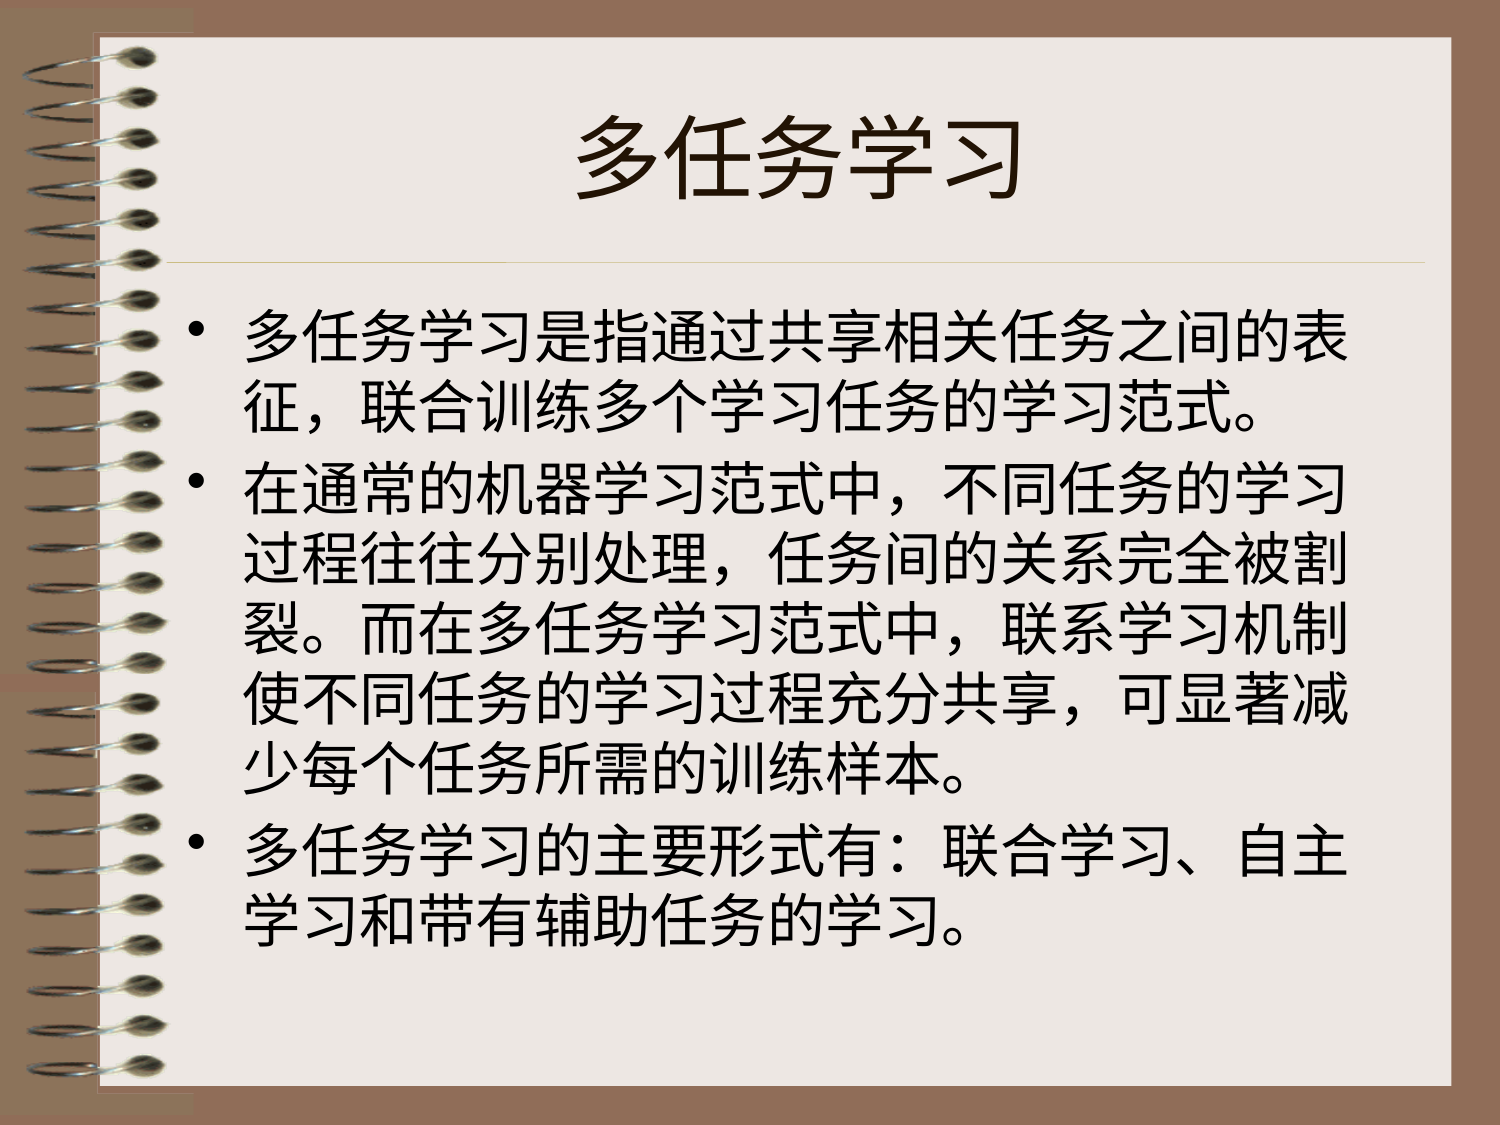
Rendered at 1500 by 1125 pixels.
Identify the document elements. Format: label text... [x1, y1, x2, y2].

picture [0, 692, 194, 1115]
picture [0, 8, 194, 674]
title 多任务学习 [174, 62, 1425, 250]
list 多任务学习是指通过共享相关任务之间的表征，联合训练多个学习任务的学习范式。 在通常的机器学习范式中，不同任务的学习过程往往分别处理，任务间的关系完全被割裂。而在多任务学习范式中，联系学习机制使不同任务的学习过程充分共享，可显著减少每个任务所需的训练样本。 多任务学习的主要形式有：联合学习、自主学习和带有辅助任务的学习。 [171, 293, 1422, 1019]
